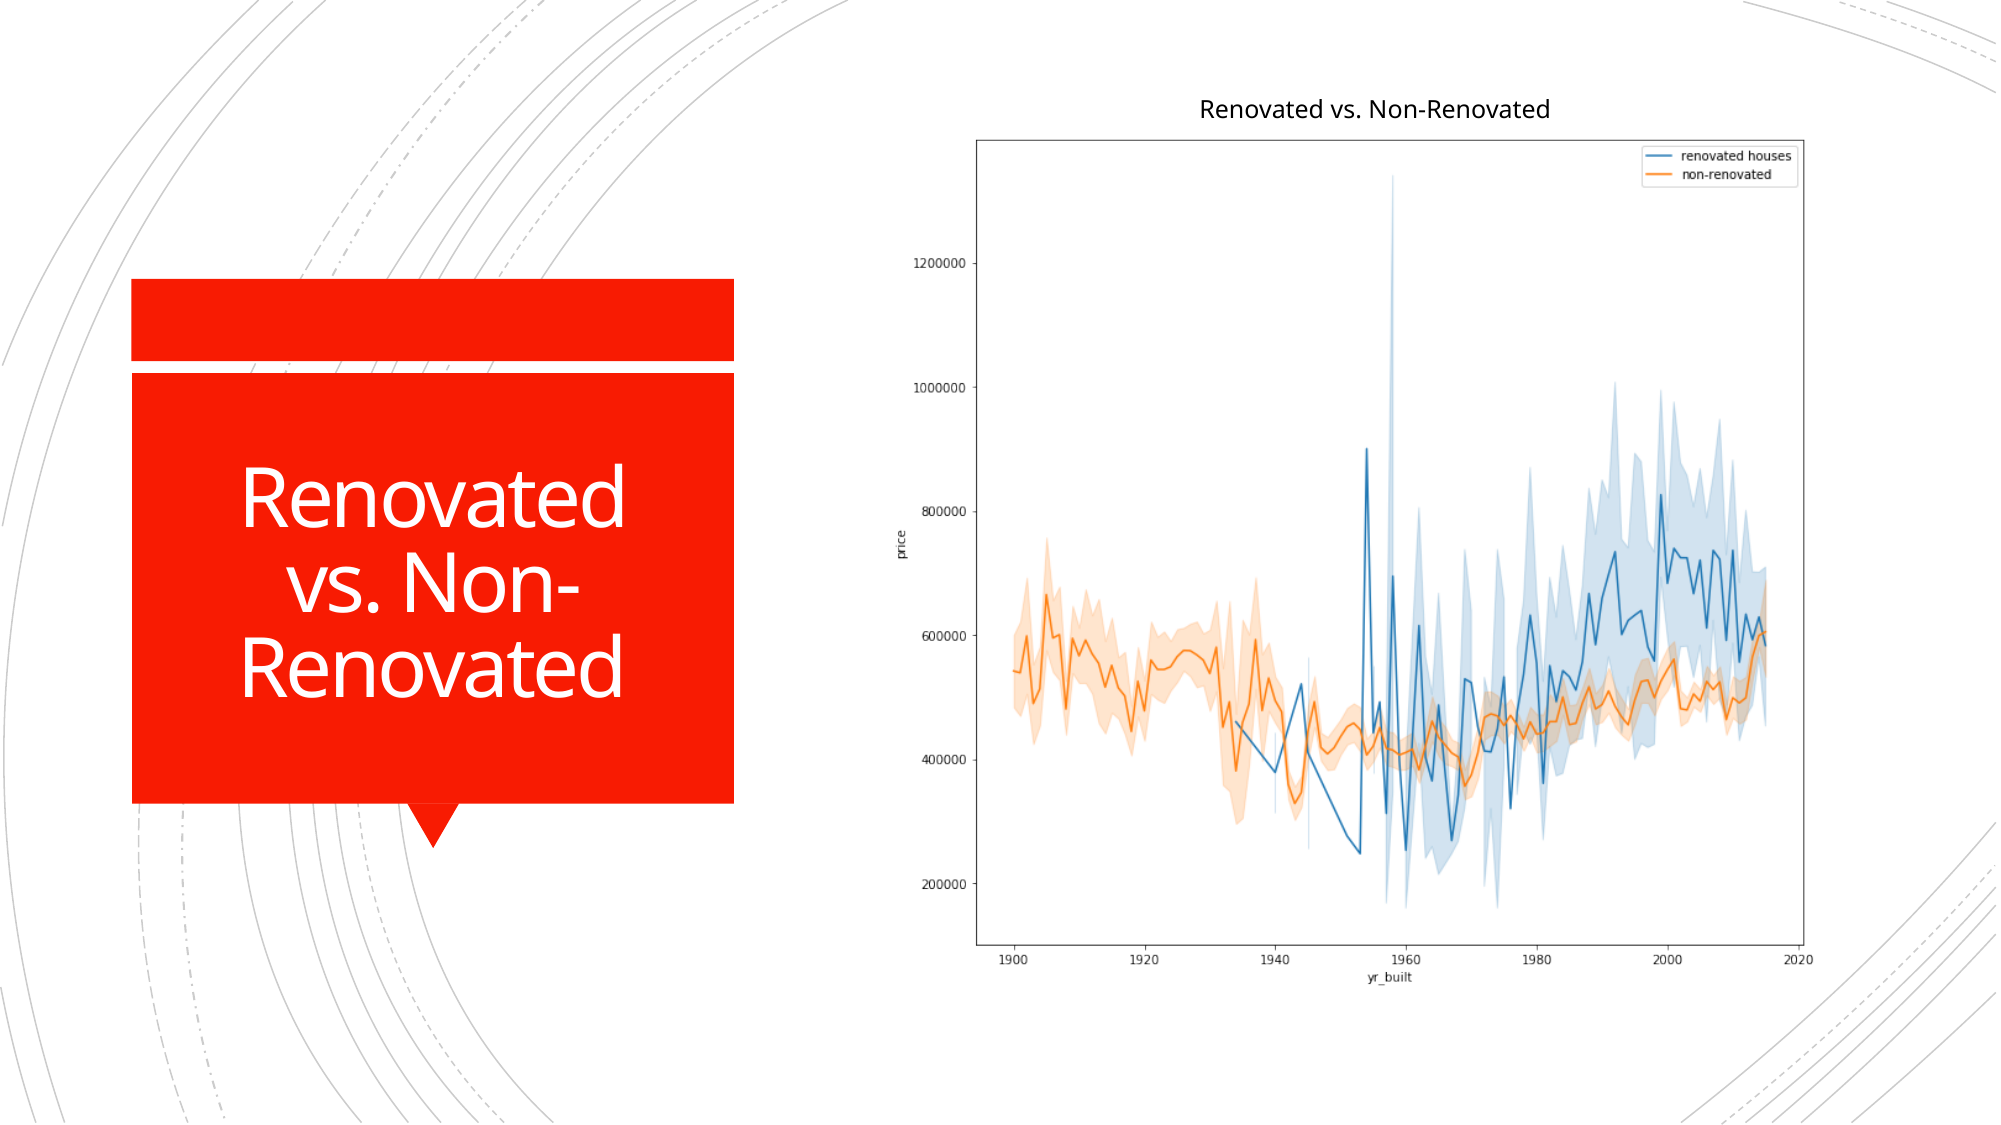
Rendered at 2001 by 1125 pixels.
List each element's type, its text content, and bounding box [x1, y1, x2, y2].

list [887, 131, 1822, 993]
text_box Renovated vs. Non-Renovated [1184, 86, 1567, 131]
title Renovated vs. Non-Renovated [145, 385, 720, 789]
